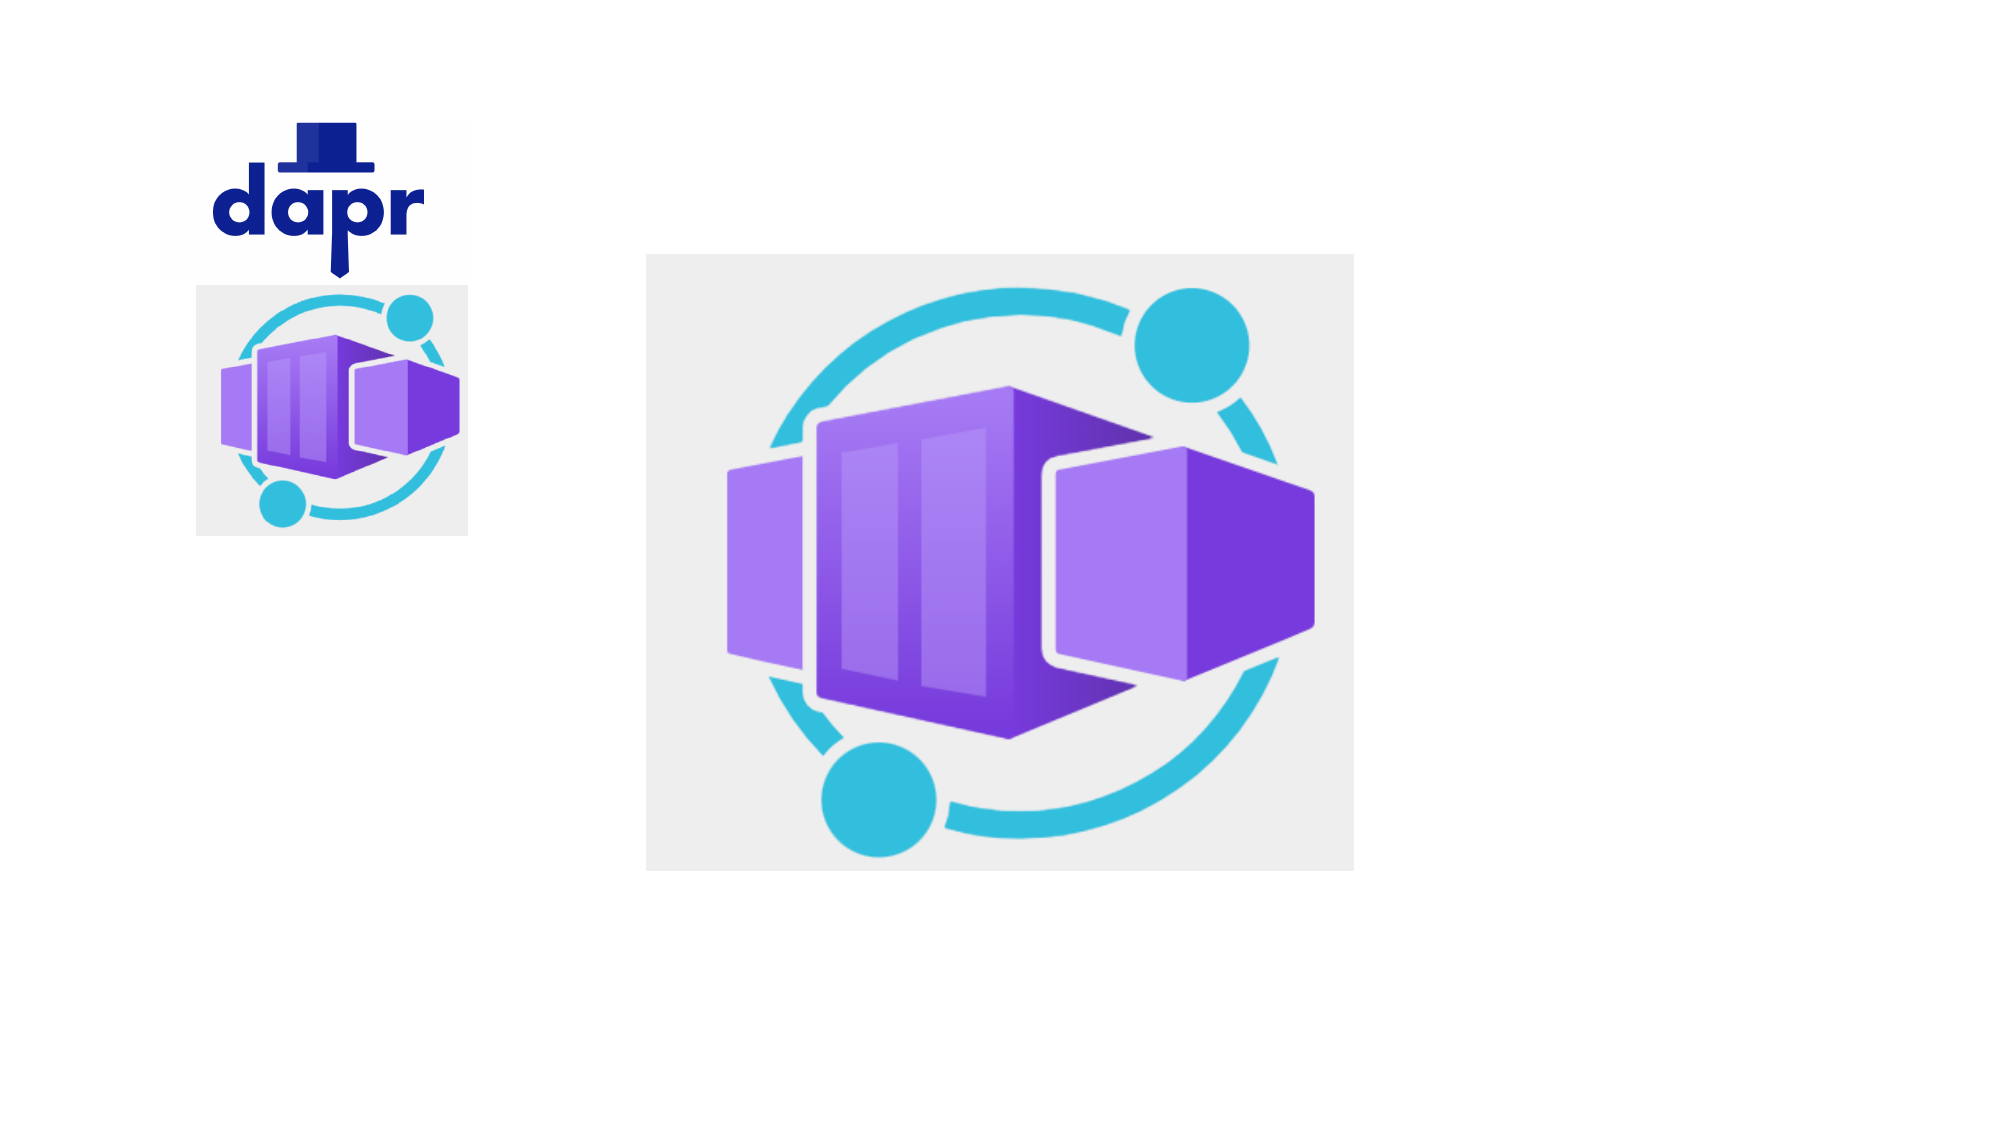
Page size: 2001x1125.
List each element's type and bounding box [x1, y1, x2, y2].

picture [158, 116, 479, 536]
picture [646, 254, 1354, 871]
